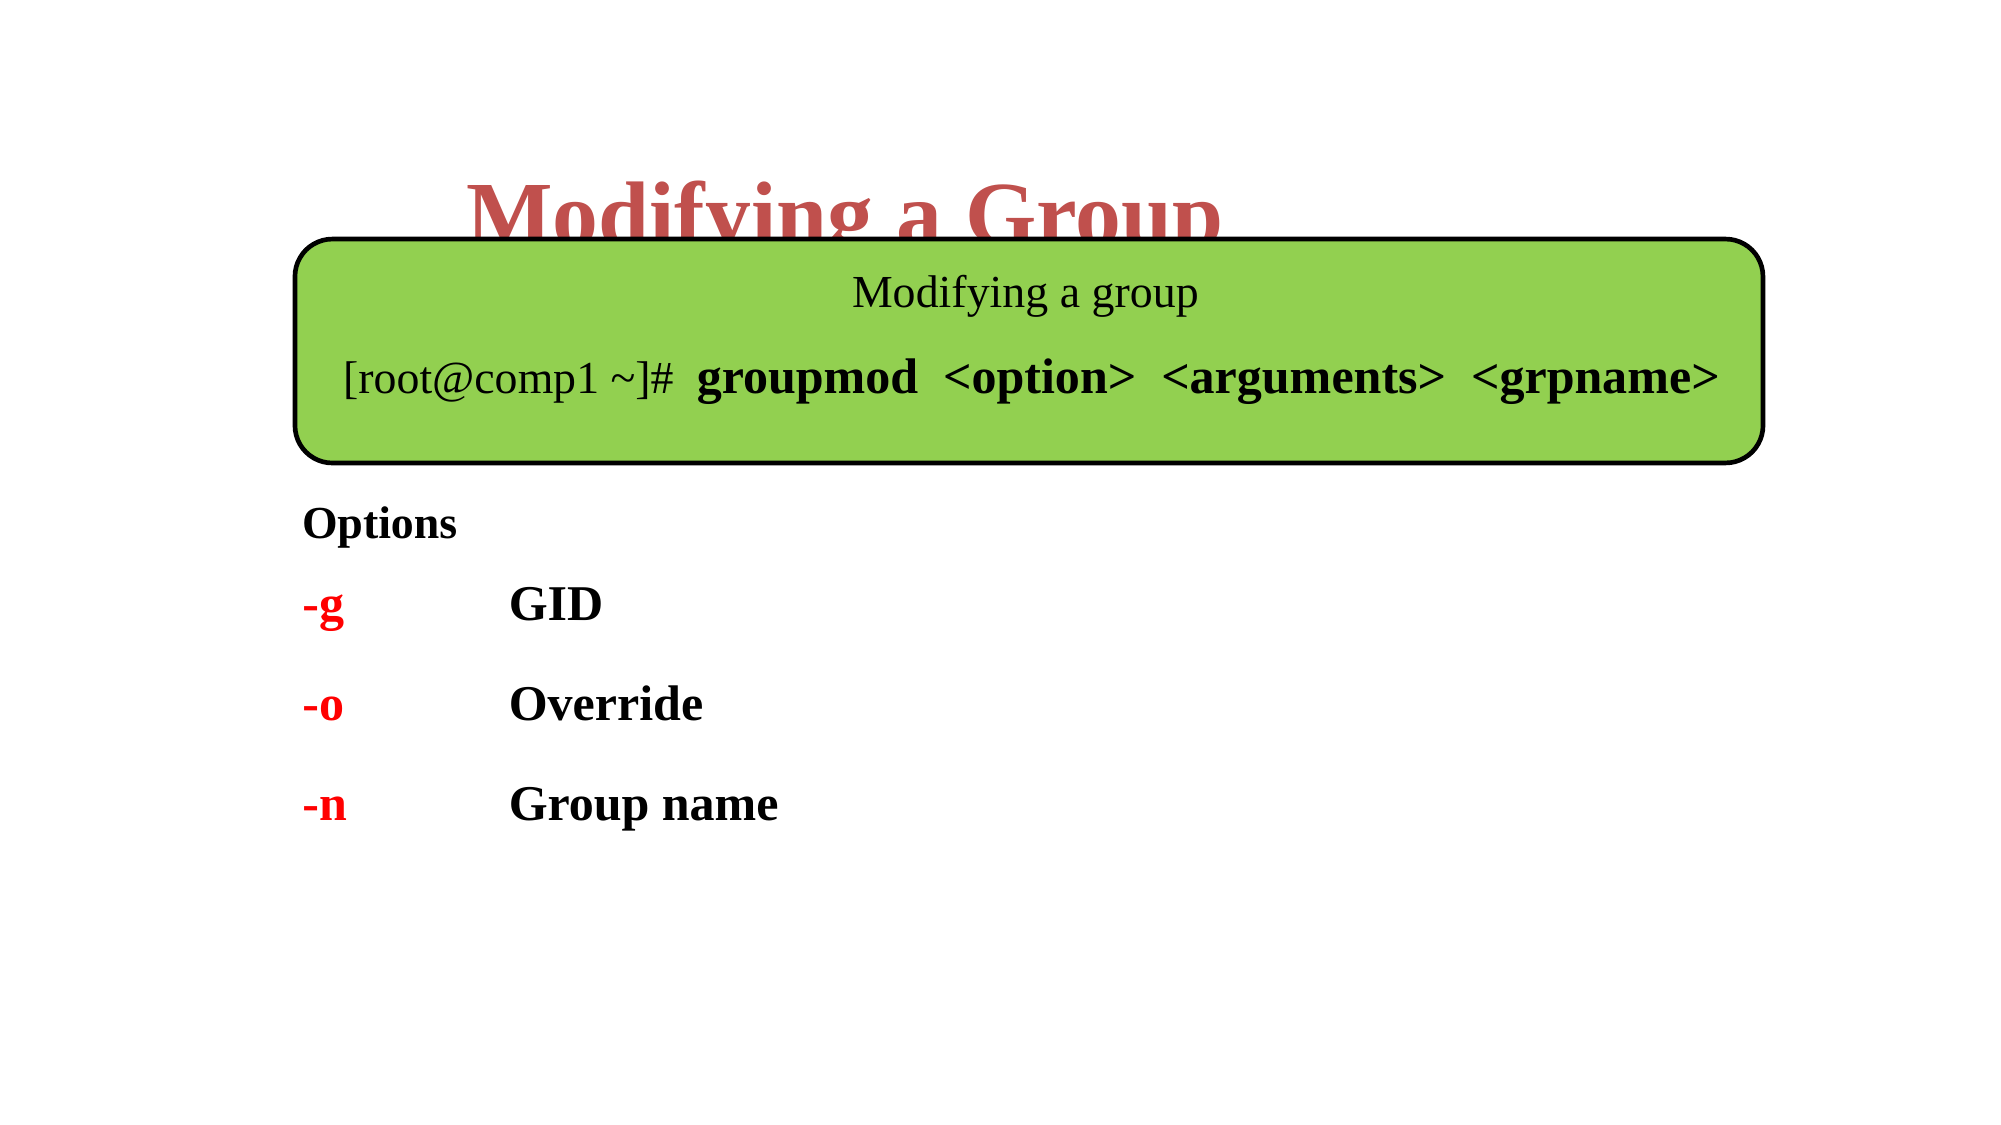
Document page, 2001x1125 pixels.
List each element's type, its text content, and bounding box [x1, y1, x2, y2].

text_box Options [287, 485, 531, 556]
text_box -g GID -o Override -n Group name [287, 533, 1759, 915]
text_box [294, 238, 1764, 464]
title Modifying a Group [111, 99, 1580, 317]
